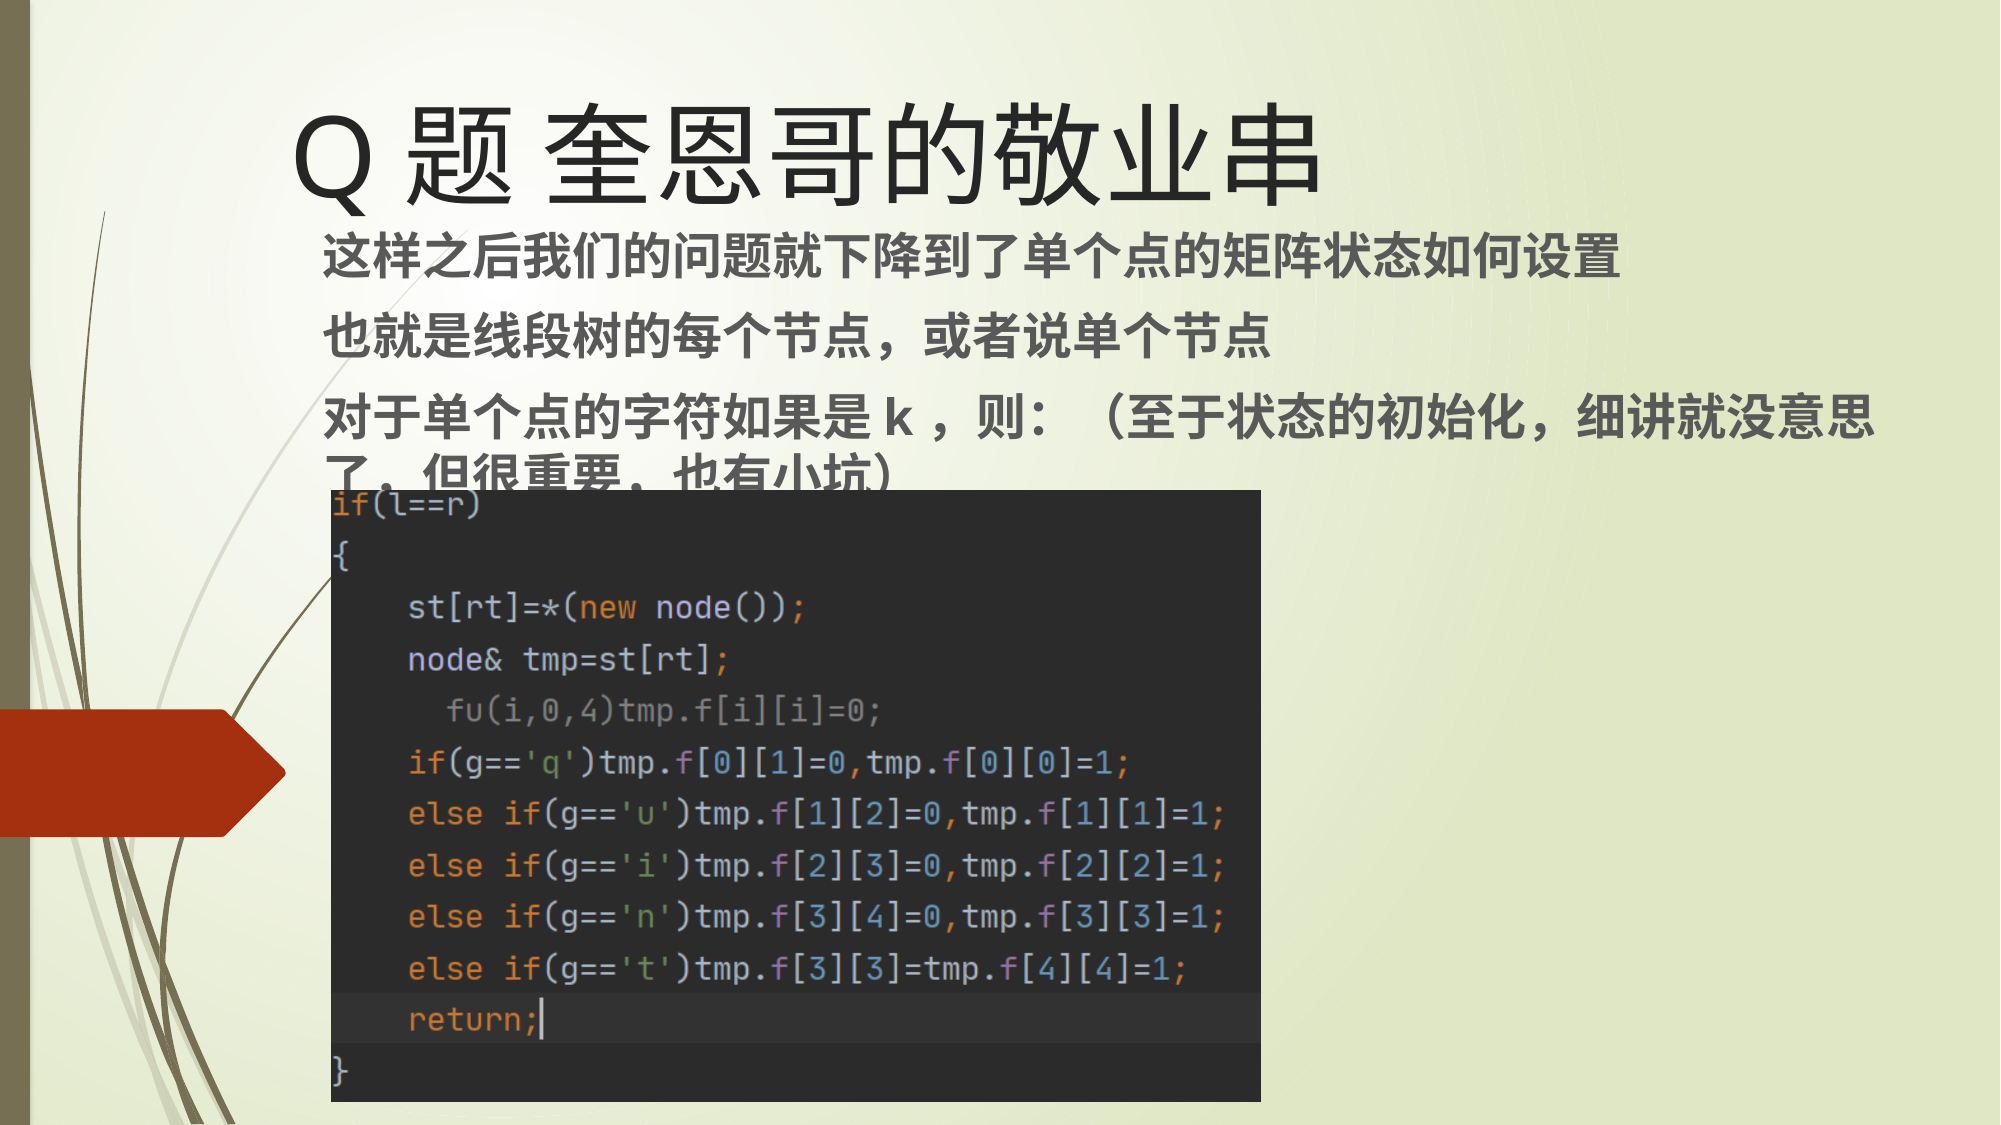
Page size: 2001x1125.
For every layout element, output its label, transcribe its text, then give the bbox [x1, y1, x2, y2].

title Q题 奎恩哥的敬业串 [274, 66, 1751, 228]
subtitle 这样之后我们的问题就下降到了单个点的矩阵状态如何设置 也就是线段树的每个节点，或者说单个节点 对于单个点的字符如果是k，则：（至于状态的初始化，细讲就没意思了，但很重要，也有小坑） [307, 216, 1906, 1125]
picture [331, 489, 1261, 1102]
